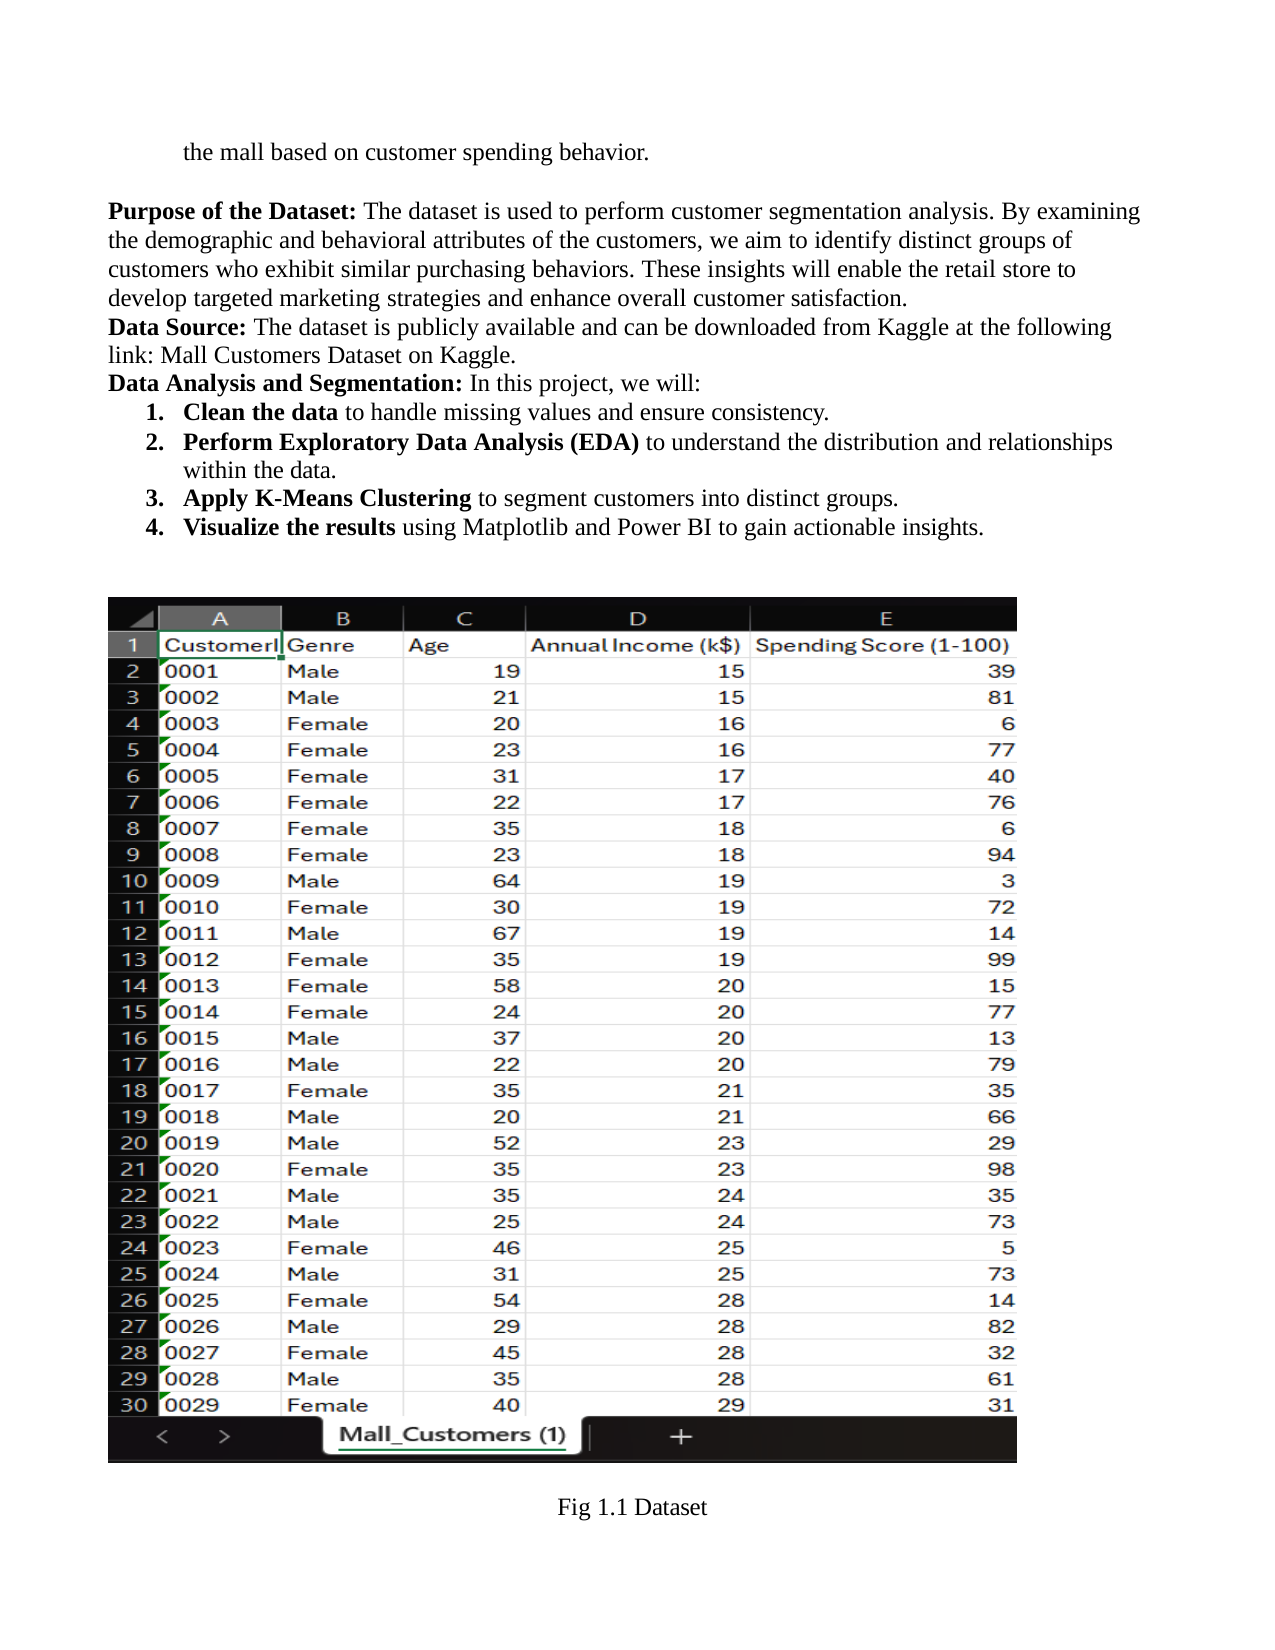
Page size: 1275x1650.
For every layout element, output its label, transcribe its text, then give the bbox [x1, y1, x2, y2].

text_box Fig 1.1 Dataset [555, 1488, 712, 1521]
picture [107, 597, 1018, 1463]
text_box the mall based on customer spending behavior. Purpose of the Dataset: The dataset is used to perform customer segmentation analysis. By examining the demographic and behavioral attributes of the customers, we aim to identify distinct groups of customers who exhibit similar purchasing behaviors. These insights will enable the retail store to develop targeted marketing strategies and enhance overall customer satisfaction. Data Source: The dataset is publicly available and can be downloaded from Kaggle at the following link: Mall Customers Dataset on Kaggle. Data Analysis and Segmentation: In this project, we will: Clean the data to handle missing values and ensure consistency. Perform Exploratory Data Analysis (EDA) to understand the distribution and relationships within the data. Apply K-Means Clustering to segment customers into distinct groups. Visualize the results using Matplotlib and Power BI to gain actionable insights. [106, 133, 1146, 541]
